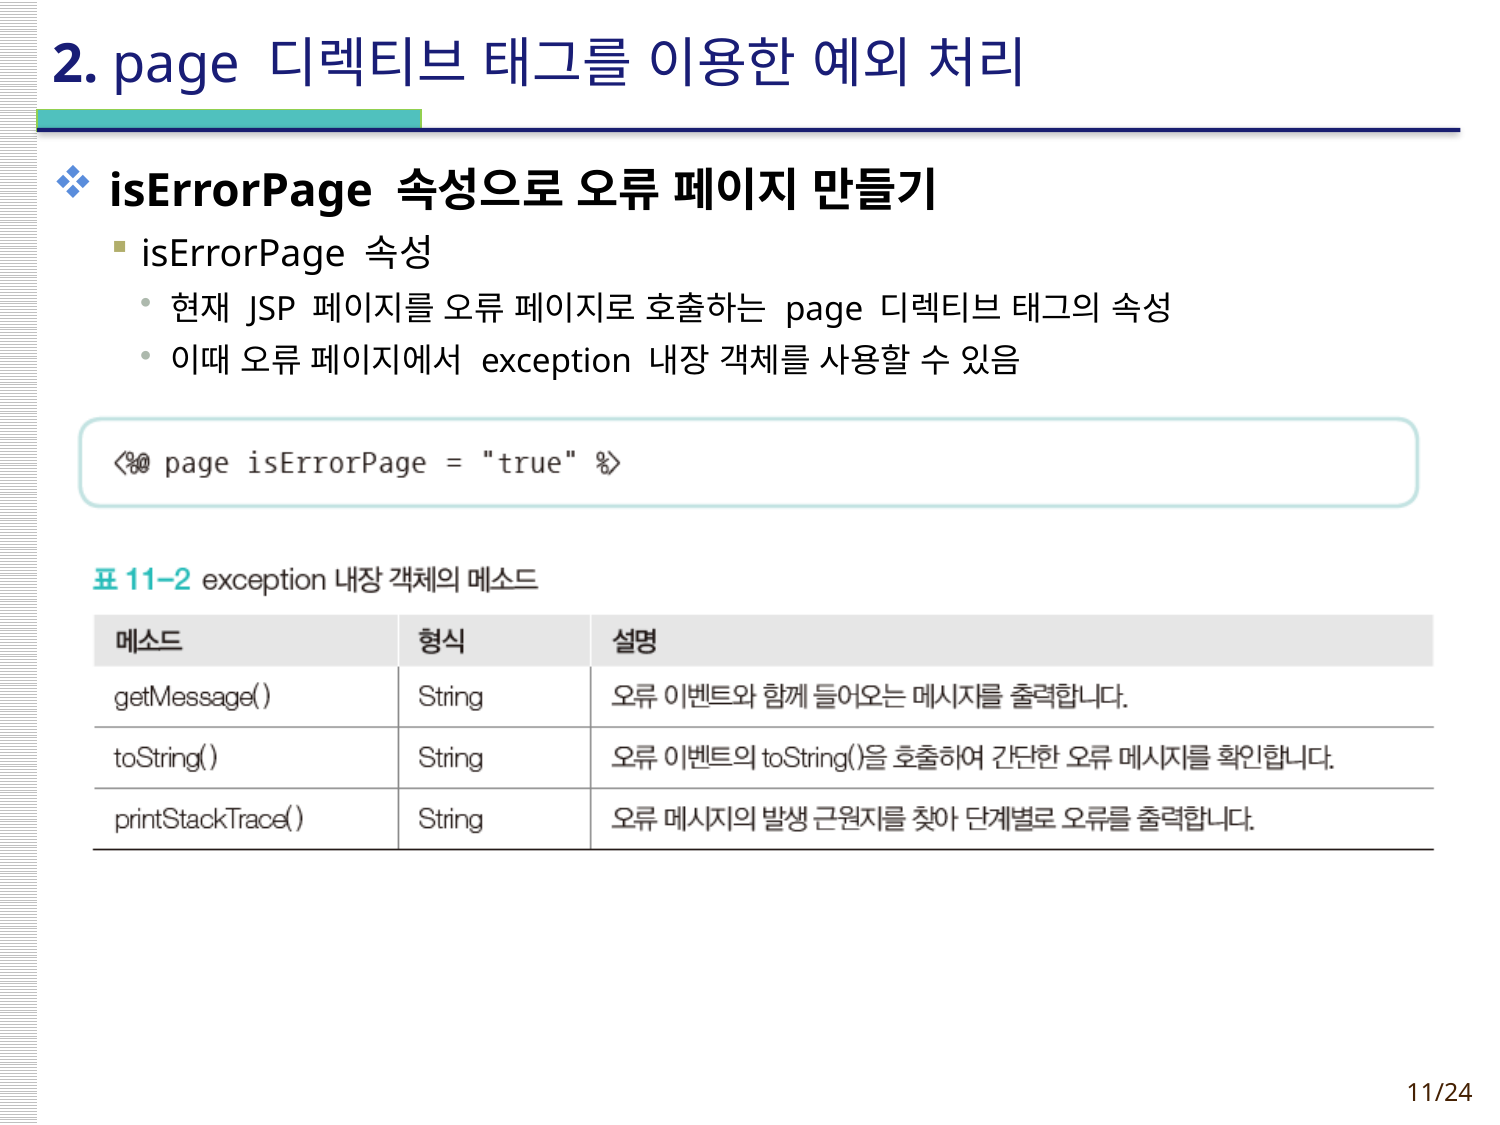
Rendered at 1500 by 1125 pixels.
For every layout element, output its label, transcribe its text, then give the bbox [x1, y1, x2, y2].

picture [73, 408, 1427, 516]
title 2. page 디렉티브 태그를 이용한 예외 처리 [37, 13, 1278, 109]
list isErrorPage 속성으로 오류 페이지 만들기 isErrorPage 속성 현재 JSP 페이지를 오류 페이지로 호출하는 page 디렉티브 태그의 속성 이때 오류 페이지에서 exception 내장 객체를 사용할 수 있음 [37, 152, 1463, 1091]
picture [76, 557, 1443, 860]
